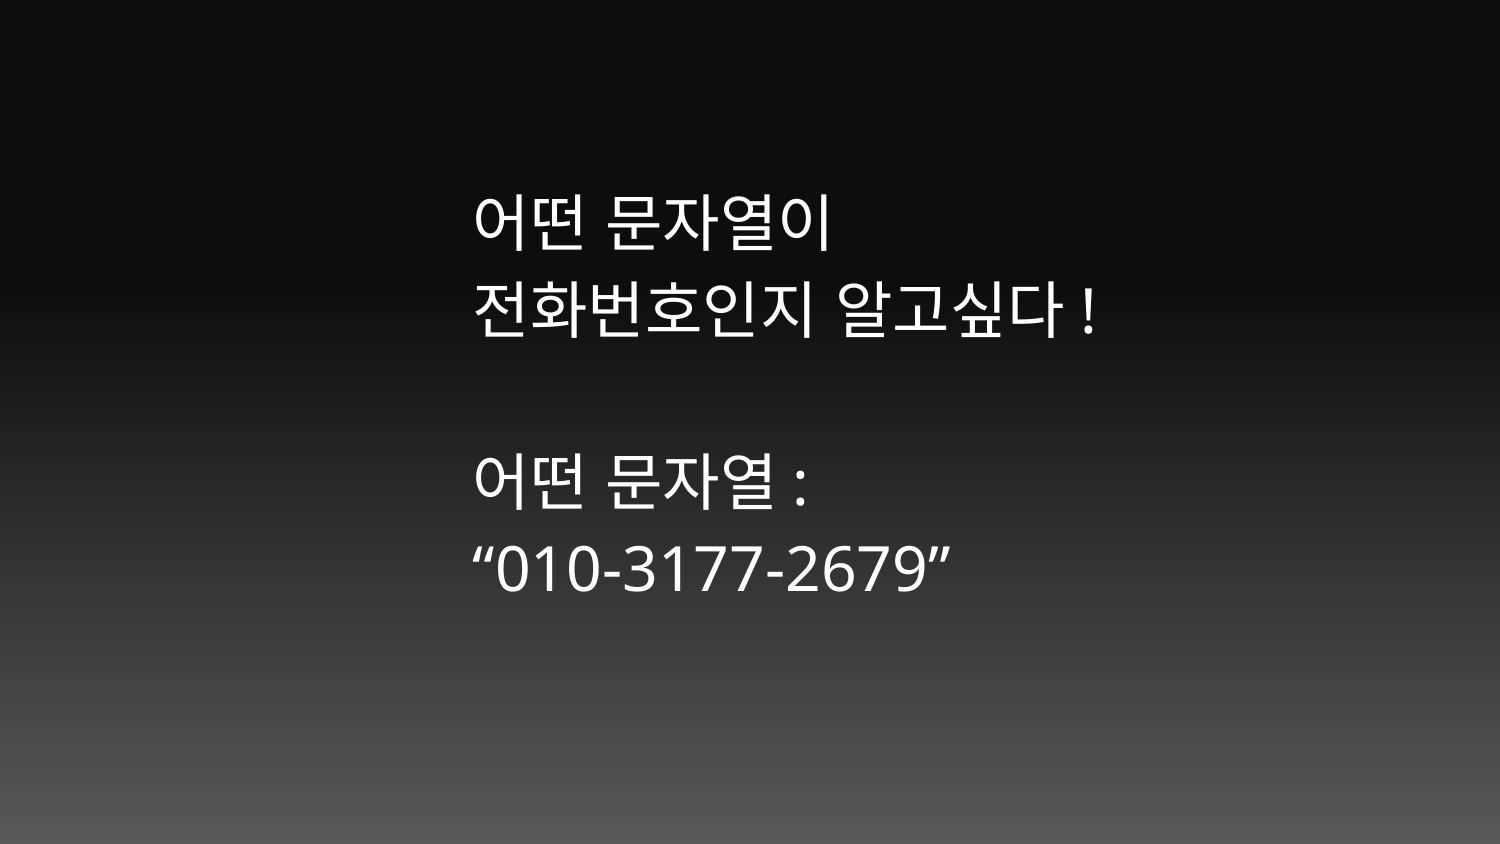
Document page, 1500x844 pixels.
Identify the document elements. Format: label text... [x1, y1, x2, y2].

text_box 어떤 문자열이 전화번호인지 알고싶다! 어떤 문자열: “010-3177-2679” [457, 158, 1143, 750]
